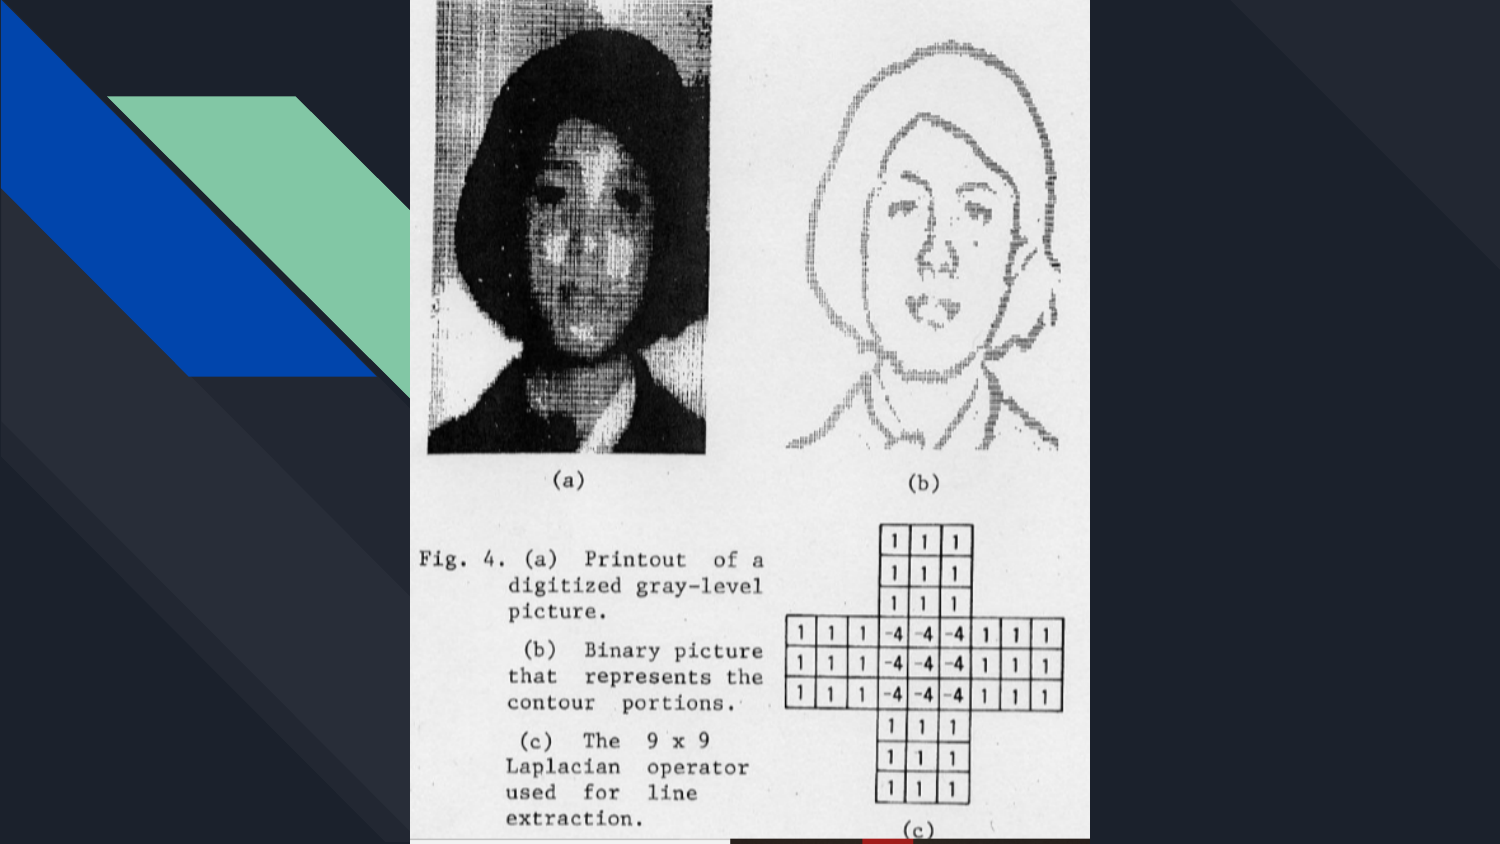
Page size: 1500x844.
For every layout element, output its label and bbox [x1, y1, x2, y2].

picture [409, 0, 1091, 844]
